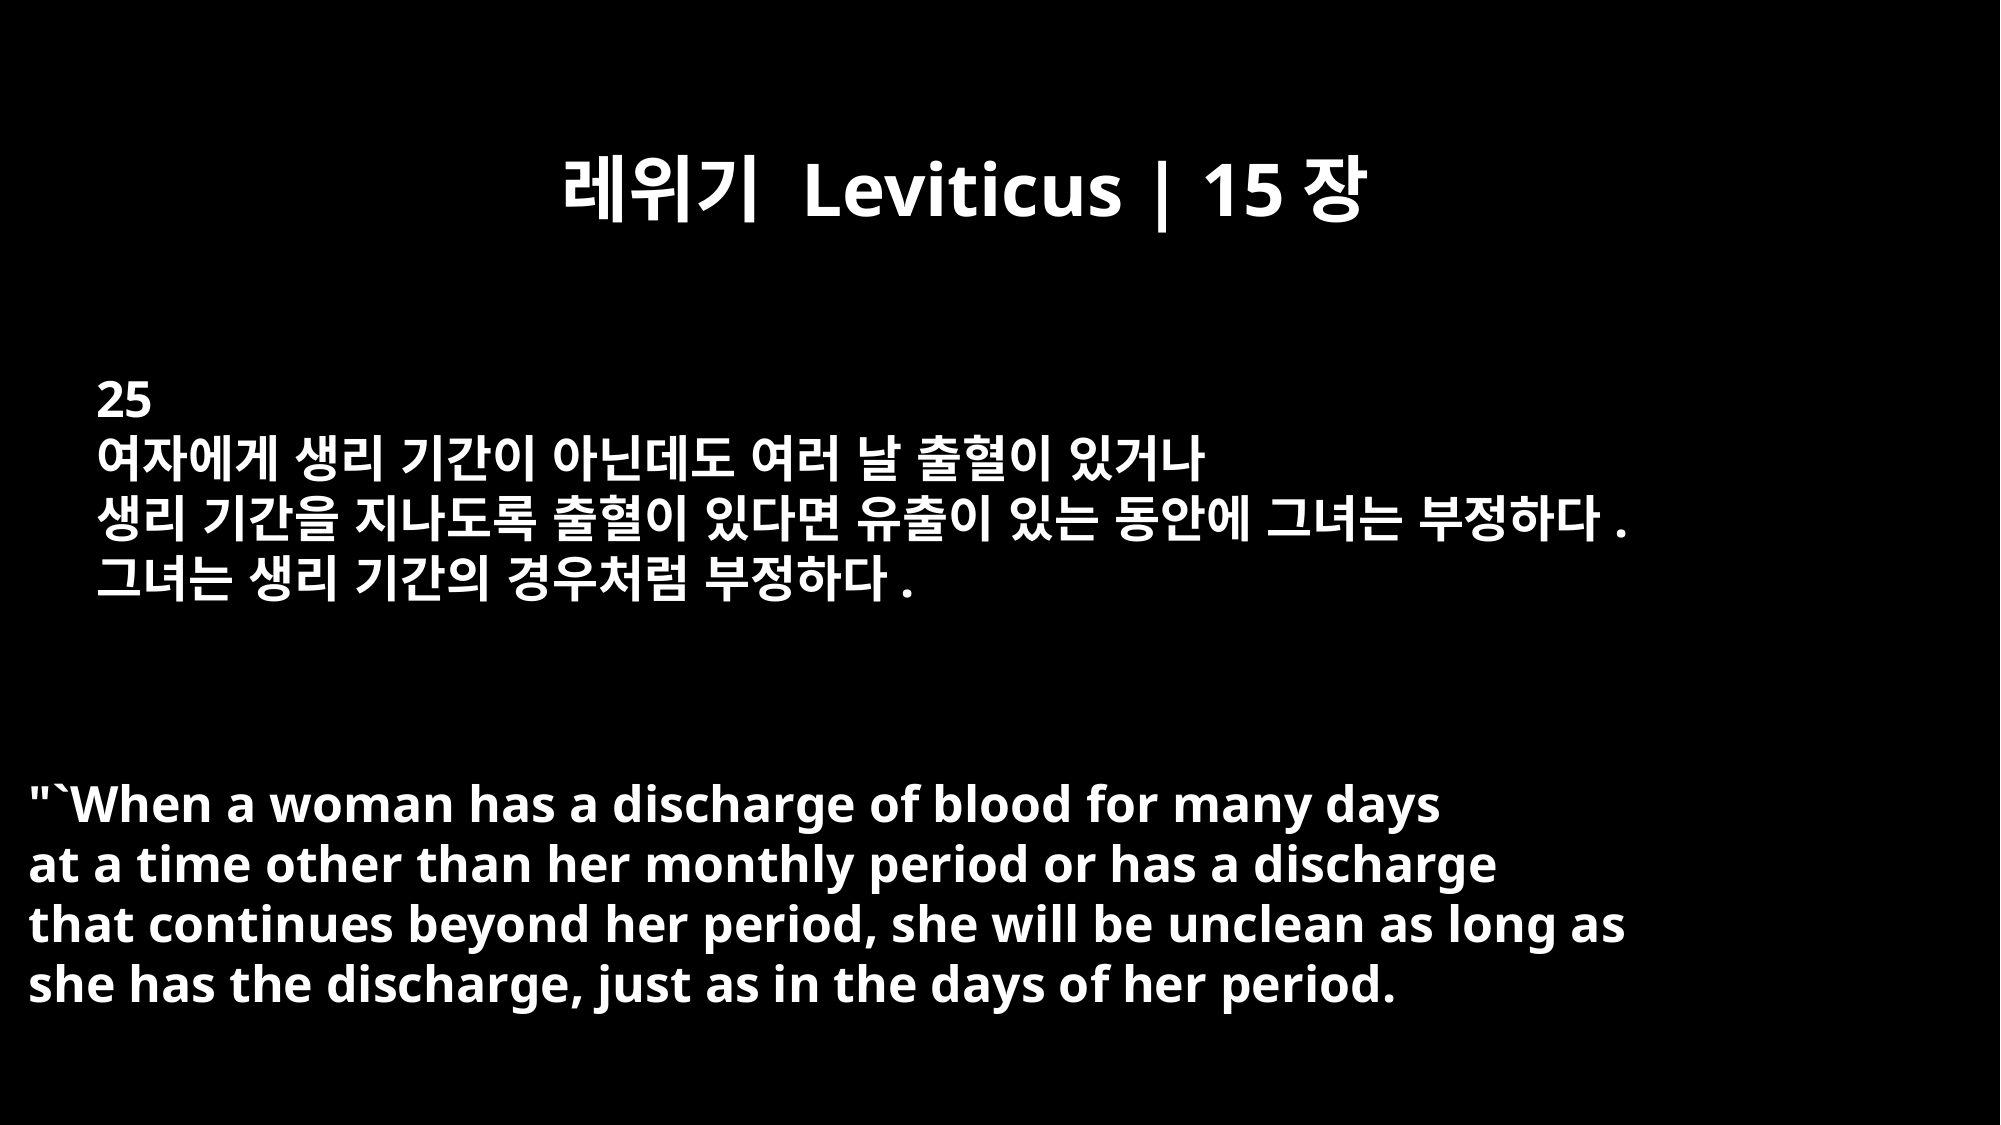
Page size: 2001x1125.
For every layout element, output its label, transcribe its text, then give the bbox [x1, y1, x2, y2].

text_box "`When a woman has a discharge of blood for many days at a time other than her monthly period or has a discharge that continues beyond her period, she will be unclean as long as she has the discharge, just as in the days of her period. [13, 764, 1642, 1020]
text_box 레위기 Leviticus | 15장 [546, 136, 1386, 239]
text_box 25 여자에게 생리 기간이 아닌데도 여러 날 출혈이 있거나 생리 기간을 지나도록 출혈이 있다면 유출이 있는 동안에 그녀는 부정하다. 그녀는 생리 기간의 경우처럼 부정하다. [81, 359, 1644, 615]
